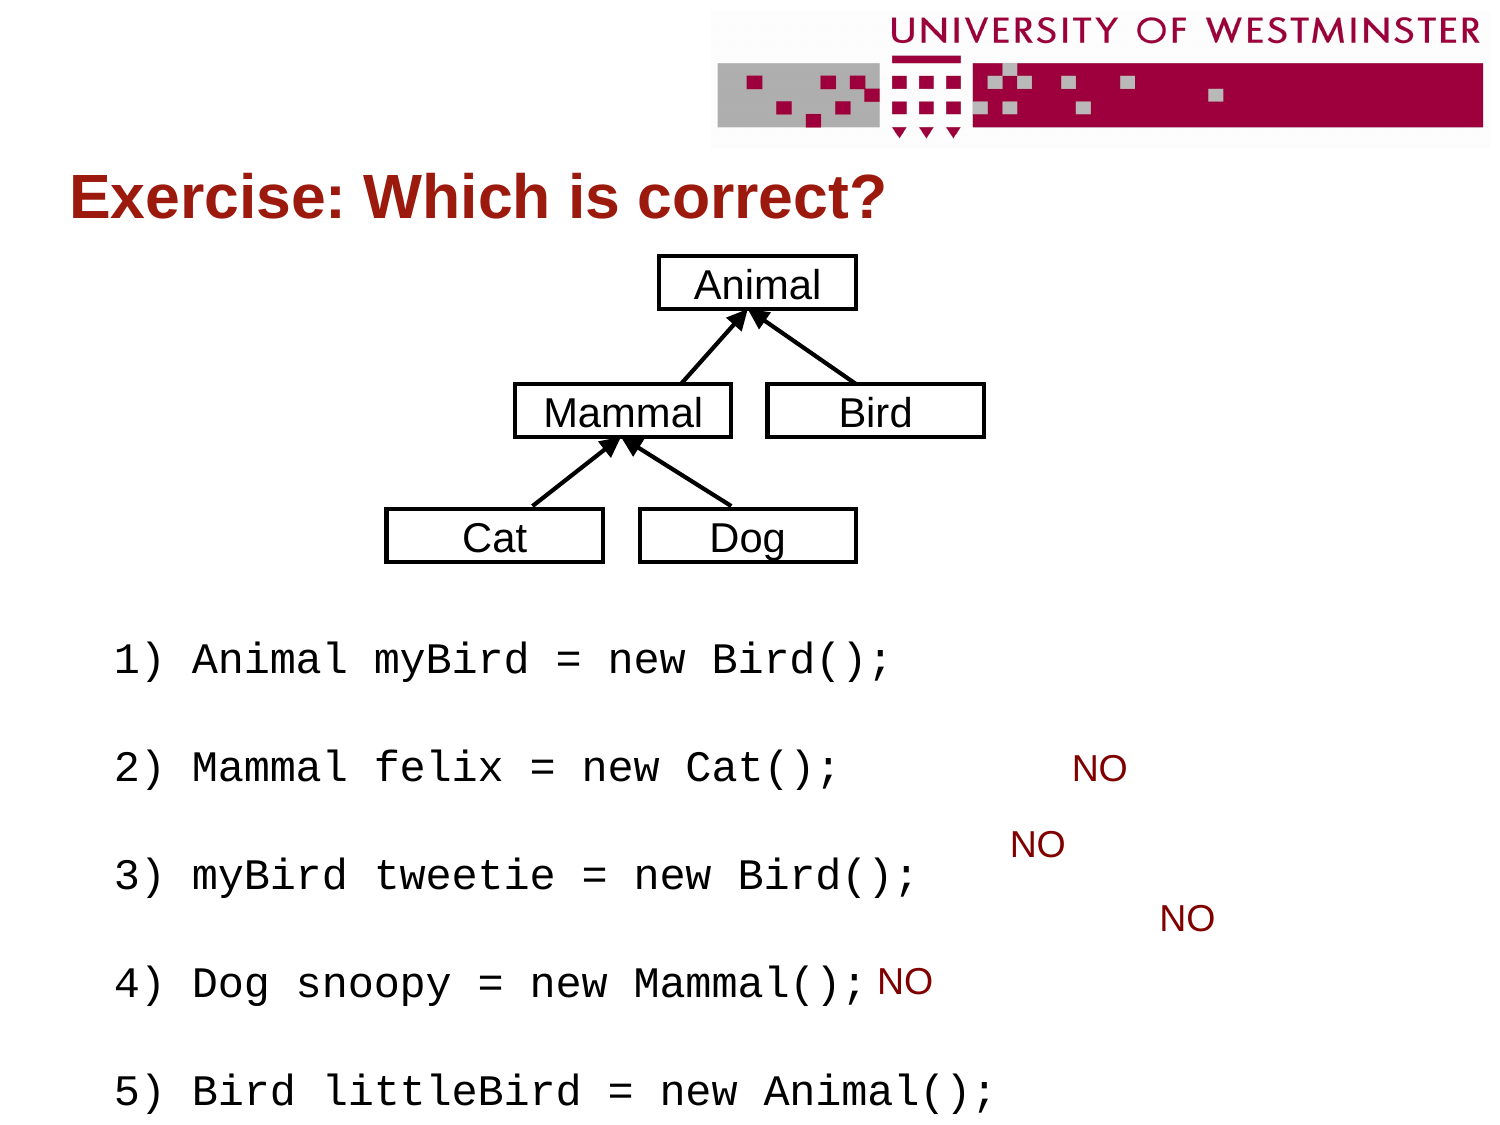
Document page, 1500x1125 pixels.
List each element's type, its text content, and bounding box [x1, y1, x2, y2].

text_box NO [862, 949, 949, 1010]
title Exercise: Which is correct? [53, 148, 1448, 257]
text_box NO [1144, 886, 1231, 946]
picture [711, 11, 1490, 148]
text_box NO [995, 812, 1082, 873]
text_box 1) Animal myBird = new Bird(); 2) Mammal felix = new Cat(); 3) myBird tweetie = new Bird(); 4) Dog snoopy = new Mammal(); 5) Bird littleBird = new Animal(); 6) Mammal m = new felix; 7) Animal snoopy= new Dog(); [99, 595, 1230, 1125]
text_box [386, 255, 984, 563]
text_box NO [1057, 736, 1144, 797]
